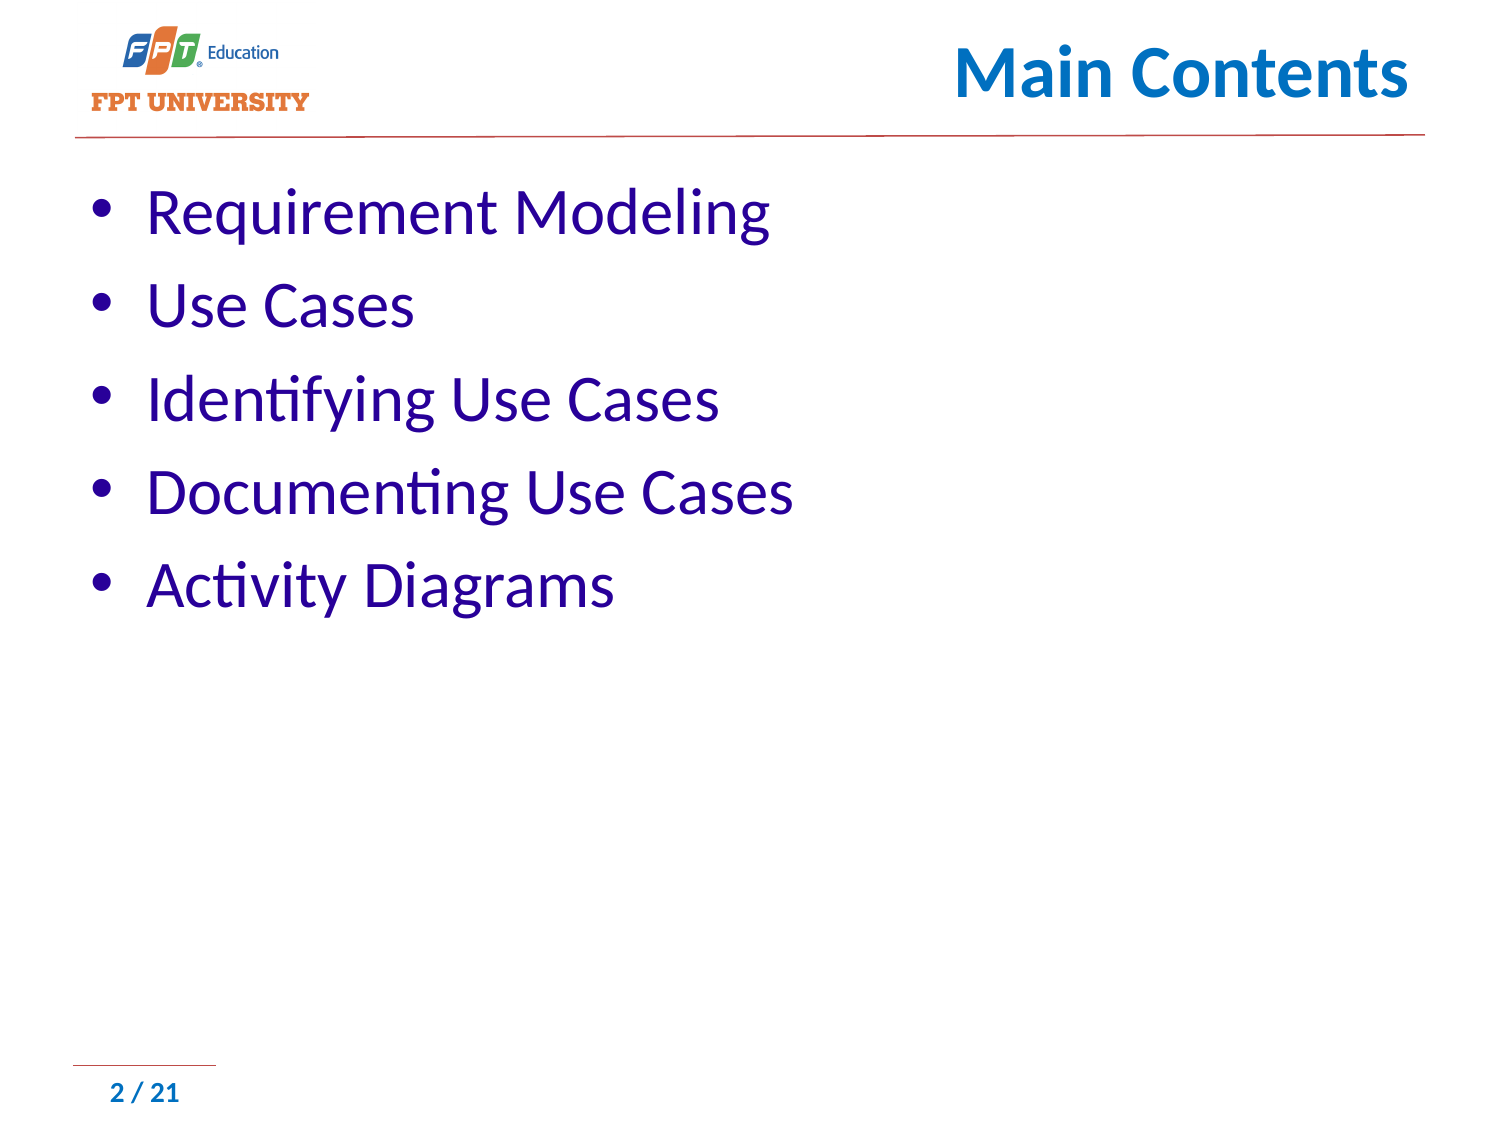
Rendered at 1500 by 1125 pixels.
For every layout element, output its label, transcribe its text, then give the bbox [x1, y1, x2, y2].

title Main Contents [315, 0, 1425, 135]
list Requirement Modeling Use Cases Identifying Use Cases Documenting Use Cases Activity Diagrams [75, 160, 1425, 1047]
picture [77, 2, 315, 133]
